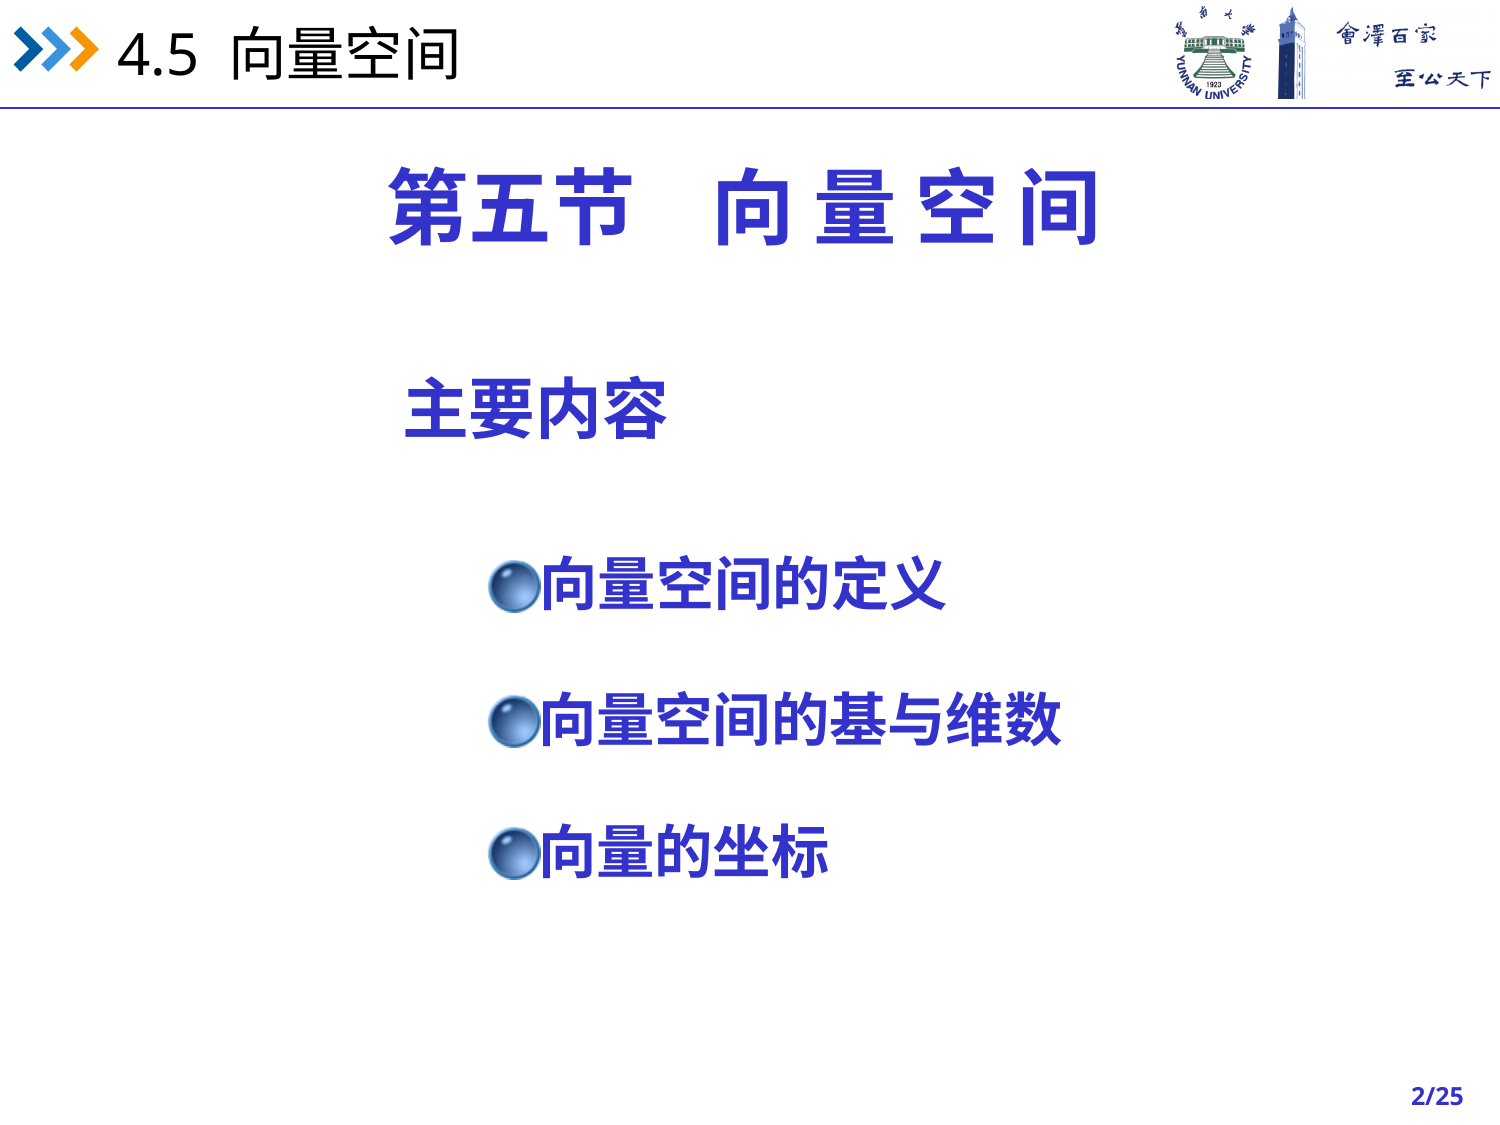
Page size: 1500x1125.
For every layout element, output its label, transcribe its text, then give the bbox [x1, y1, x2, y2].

picture [487, 559, 541, 613]
picture [487, 826, 541, 880]
picture [1272, 6, 1496, 99]
text_box 向量空间的定义 [524, 539, 988, 625]
text_box 向量空间的基与维数 [523, 675, 1093, 761]
text_box 主要内容 [387, 359, 775, 455]
picture [1175, 6, 1256, 99]
text_box 向量的坐标 [523, 808, 875, 893]
picture [487, 694, 541, 748]
text_box 第五节 向 量 空 间 [125, 147, 1363, 263]
